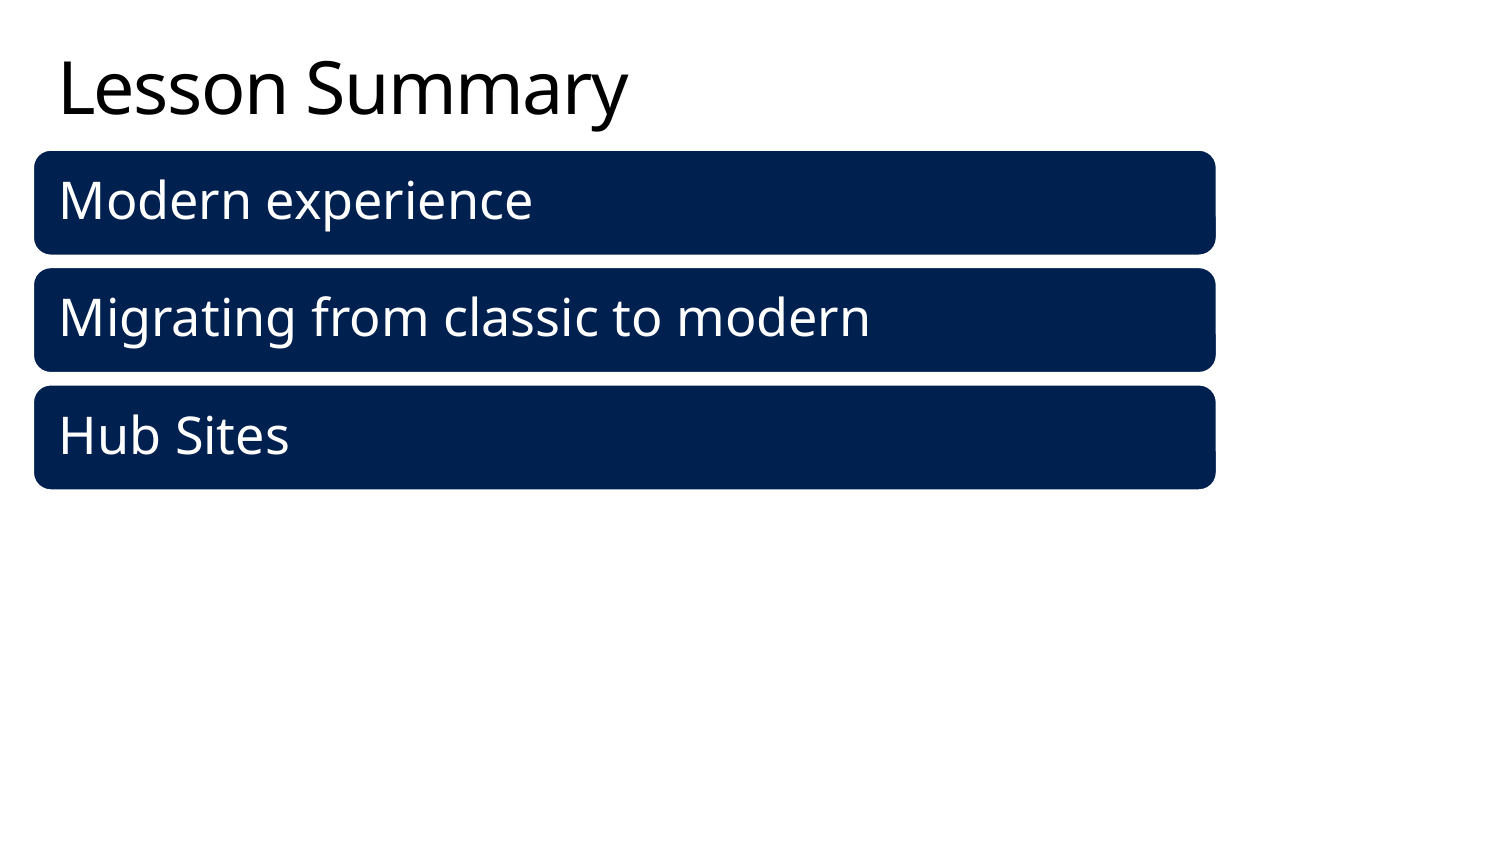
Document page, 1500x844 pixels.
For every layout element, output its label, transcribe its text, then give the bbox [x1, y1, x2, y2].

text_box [32, 146, 1217, 495]
title Lesson Summary [33, 35, 1468, 147]
